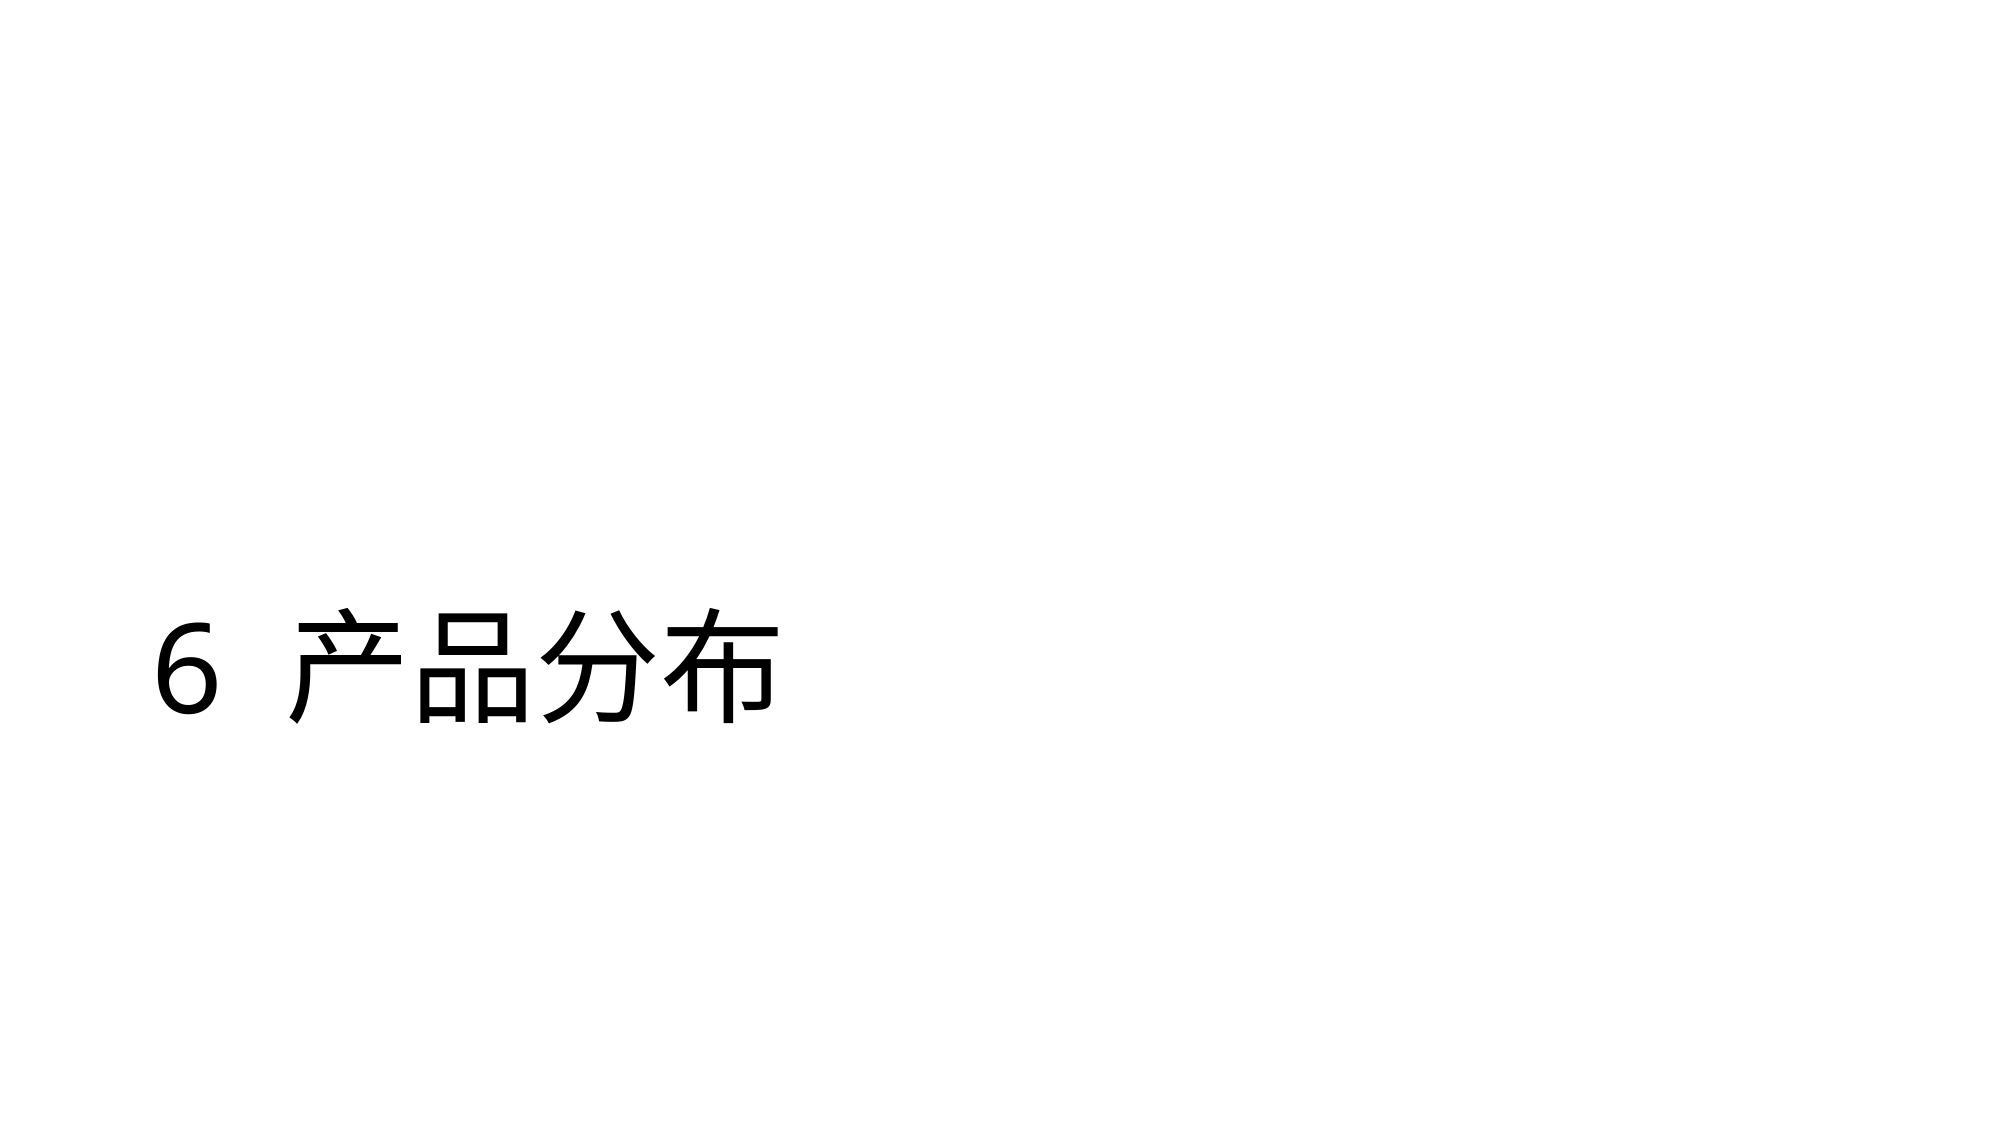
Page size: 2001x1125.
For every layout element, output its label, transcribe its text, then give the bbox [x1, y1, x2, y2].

title 6 产品分布 [136, 280, 1862, 749]
